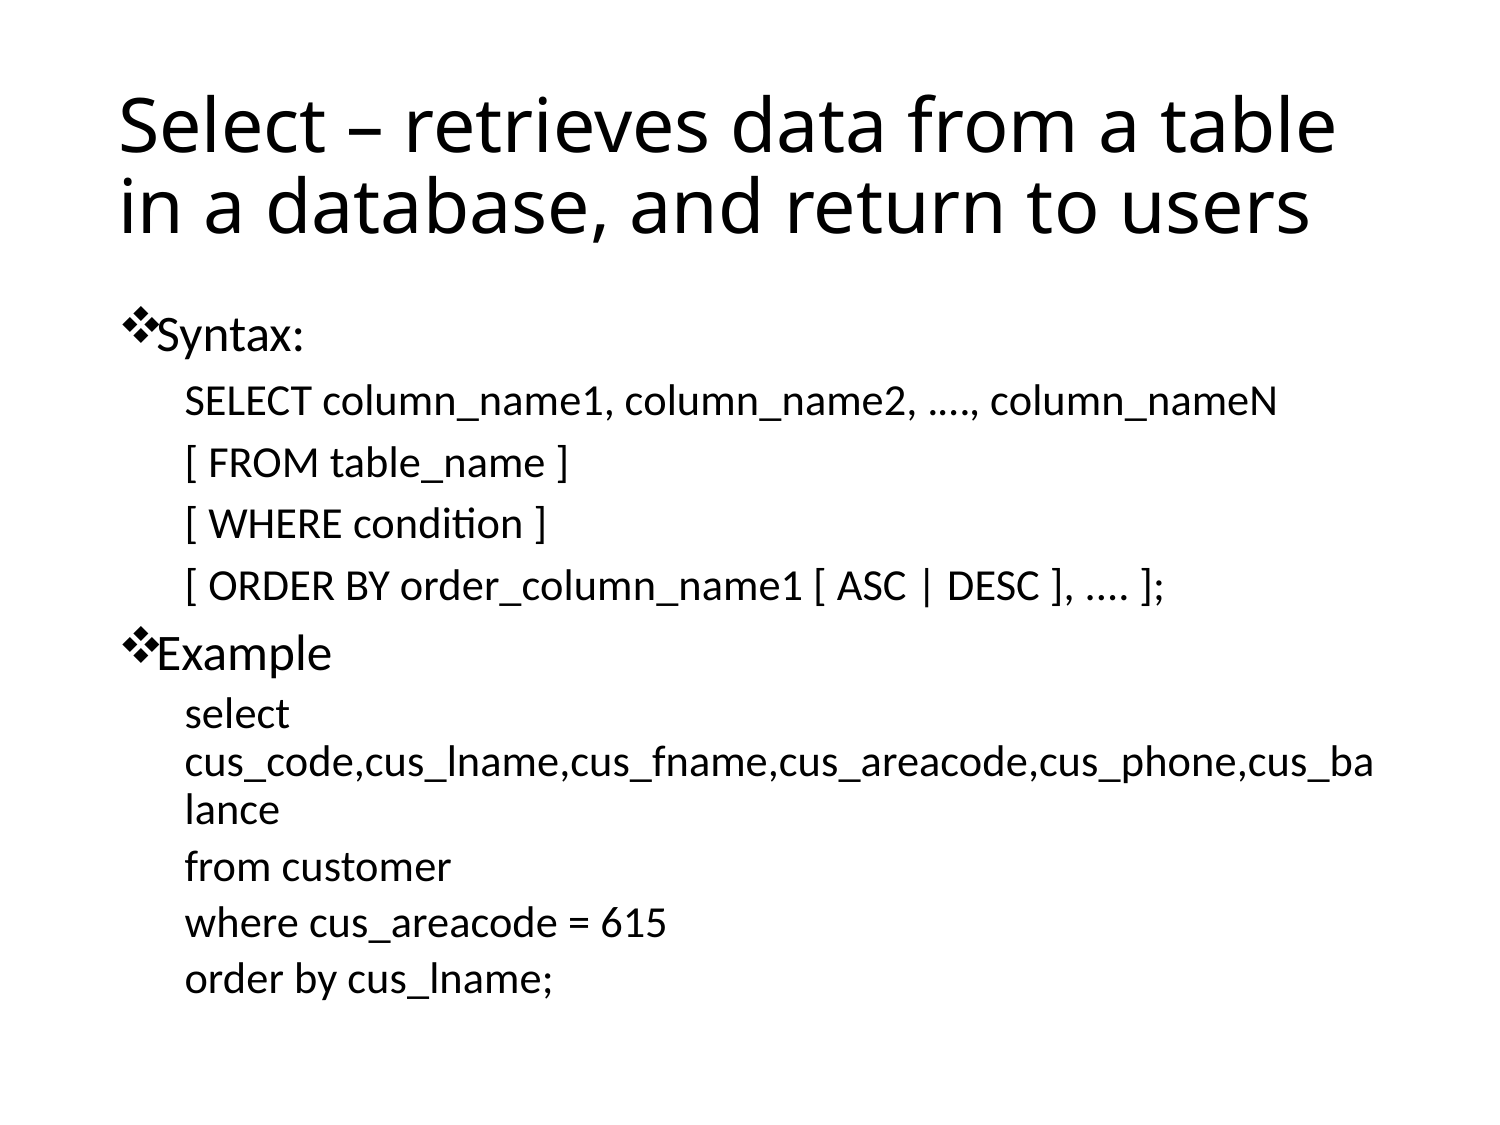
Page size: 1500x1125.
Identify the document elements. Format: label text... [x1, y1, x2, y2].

list Syntax: SELECT column_name1, column_name2, .…, column_nameN [ FROM table_name ] [ WHERE condition ] [ ORDER BY order_column_name1 [ ASC | DESC ], .... ]; Example select cus_code,cus_lname,cus_fname,cus_areacode,cus_phone,cus_balance from customer where cus_areacode = 615 order by cus_lname; [103, 299, 1397, 1014]
title Select – retrieves data from a table in a database, and return to users [103, 59, 1397, 278]
